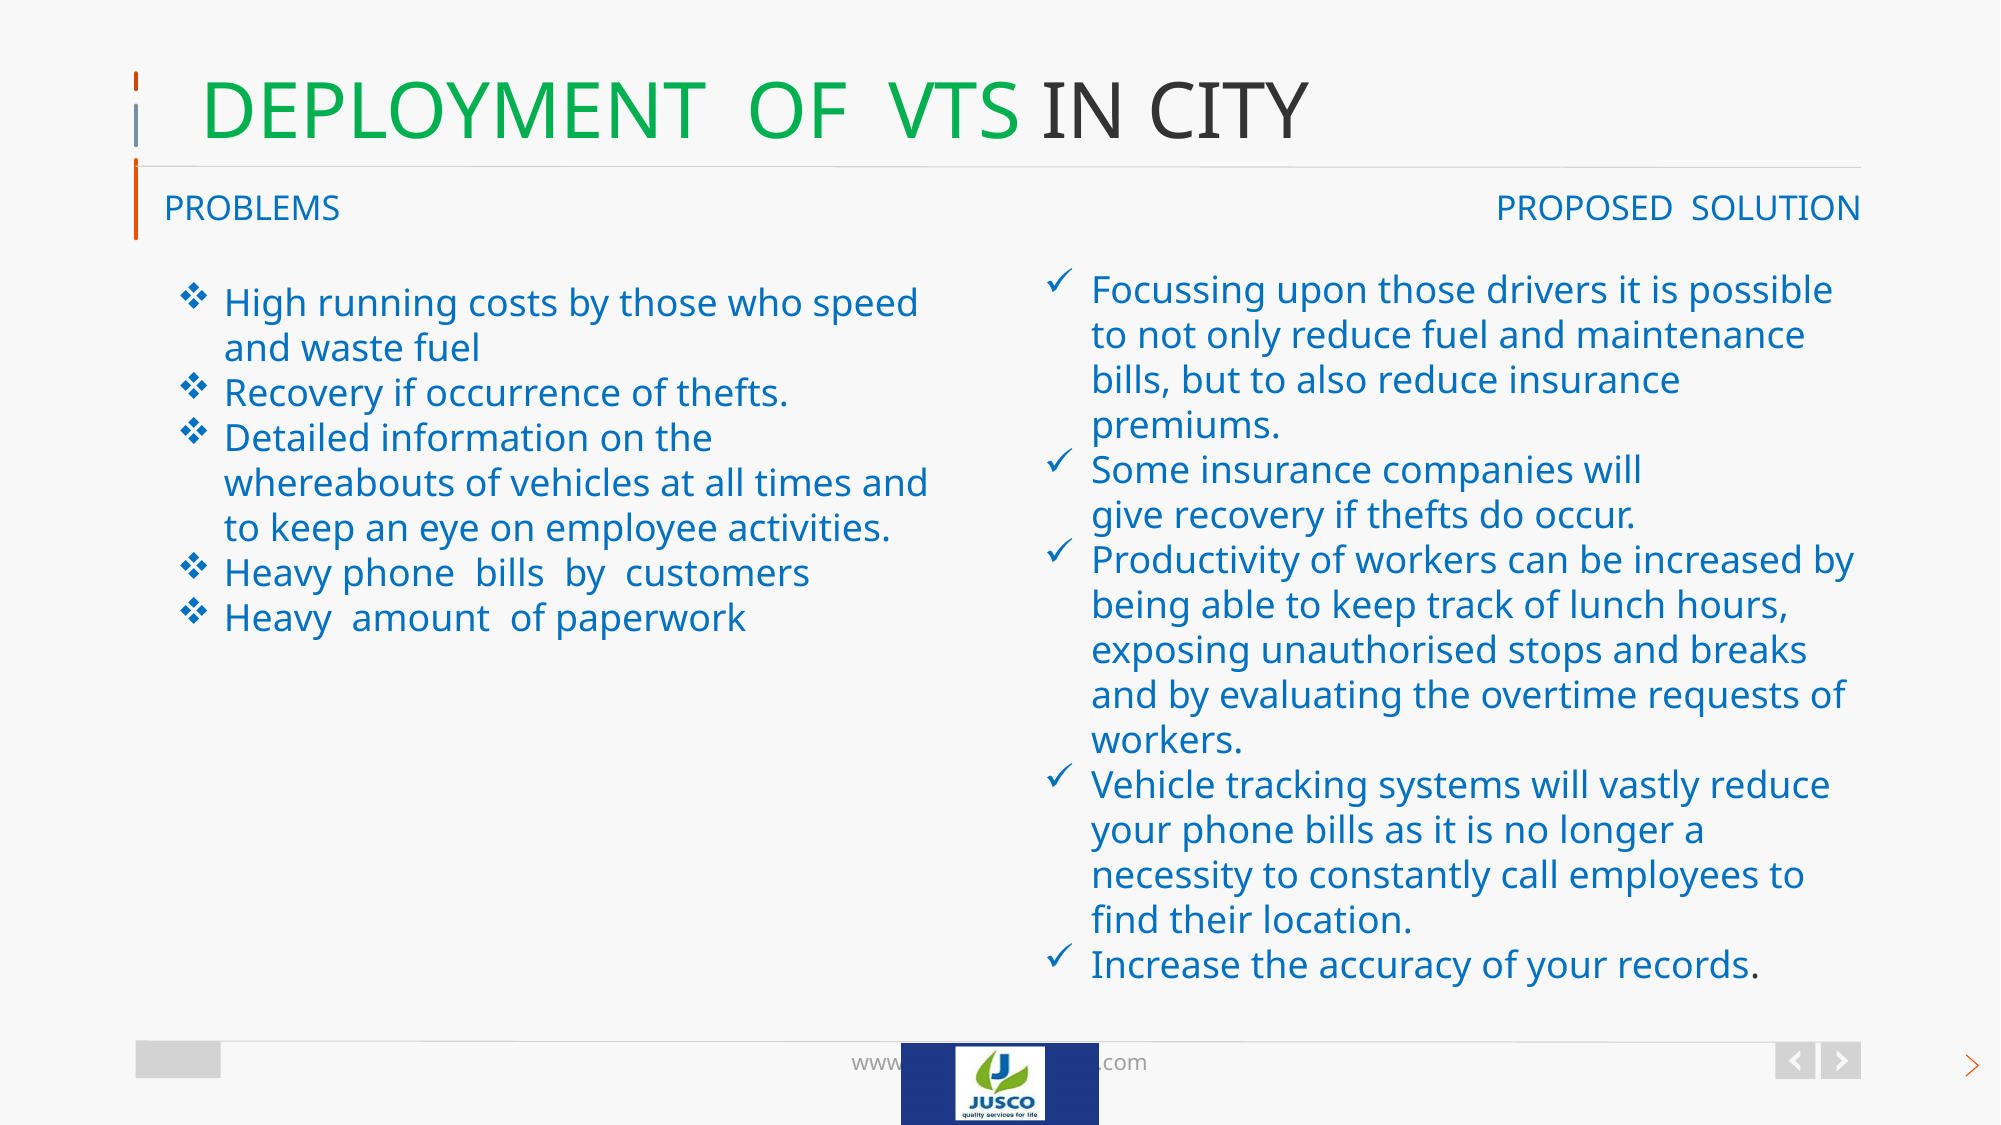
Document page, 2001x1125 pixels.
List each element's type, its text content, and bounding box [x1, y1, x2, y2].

text_box Focussing upon those drivers it is possible to not only reduce fuel and maintenance bills, but to also reduce insurance premiums. Some insurance companies will give recovery if thefts do occur. Productivity of workers can be increased by being able to keep track of lunch hours, exposing unauthorised stops and breaks and by evaluating the overtime requests of workers. Vehicle tracking systems will vastly reduce your phone bills as it is no longer a necessity to constantly call employees to find their location. Increase the accuracy of your records. [1029, 258, 1883, 1039]
text_box High running costs by those who speed and waste fuel Recovery if occurrence of thefts. Detailed information on the whereabouts of vehicles at all times and to keep an eye on employee activities. Heavy phone bills by customers Heavy amount of paperwork [162, 271, 956, 691]
picture [901, 1043, 1099, 1125]
footer www.yourwebsitename.com [662, 1040, 1338, 1101]
list PROBLEMS PROPOSED SOLUTION [113, 184, 1883, 238]
title DEPLOYMENT OF VTS IN CITY [104, 56, 1879, 164]
